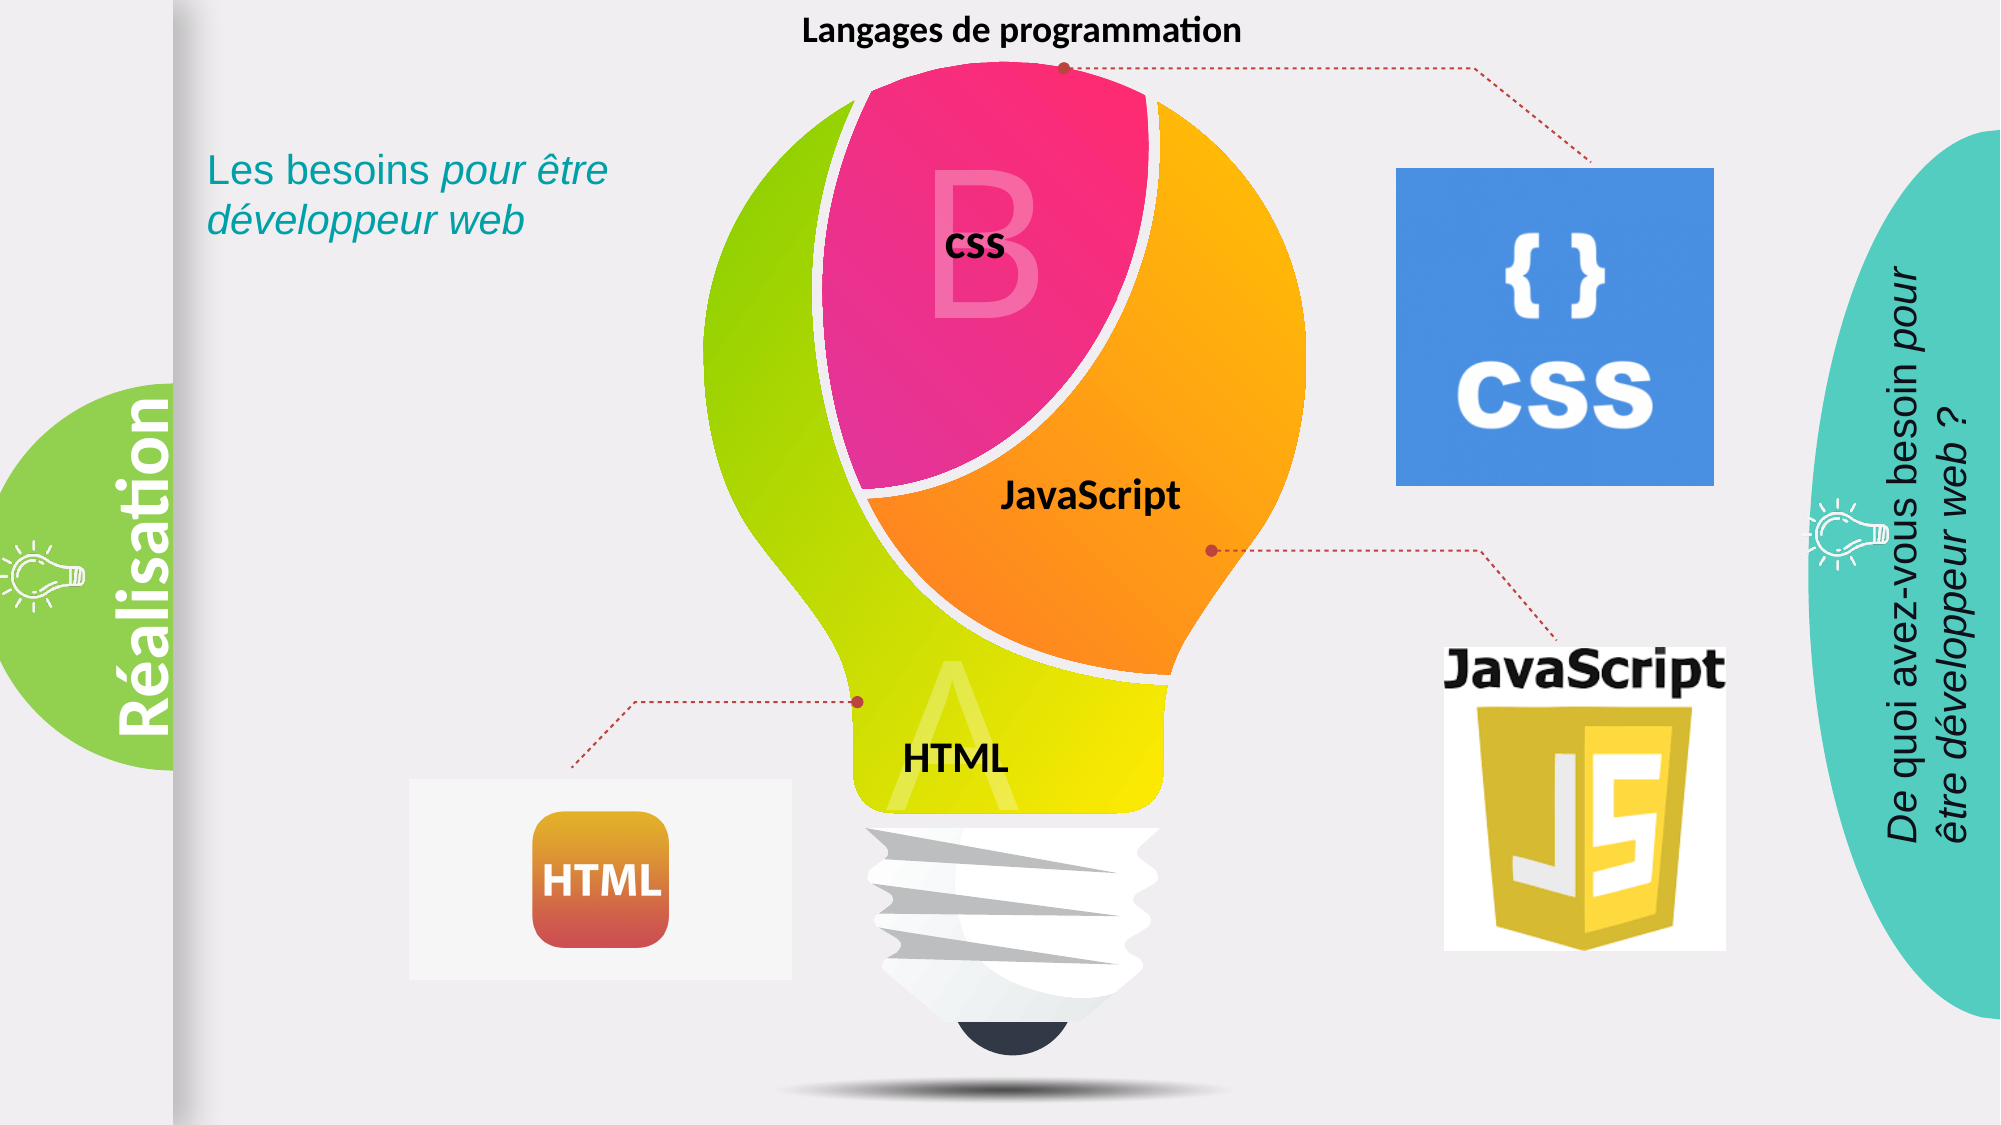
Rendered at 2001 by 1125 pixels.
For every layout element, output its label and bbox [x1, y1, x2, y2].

text_box [0, 0, 193, 1125]
picture [408, 779, 792, 980]
picture [770, 1076, 1239, 1105]
picture [1444, 647, 1726, 951]
text_box [865, 827, 1161, 1056]
picture [1396, 168, 1714, 486]
text_box [193, 0, 2000, 1125]
